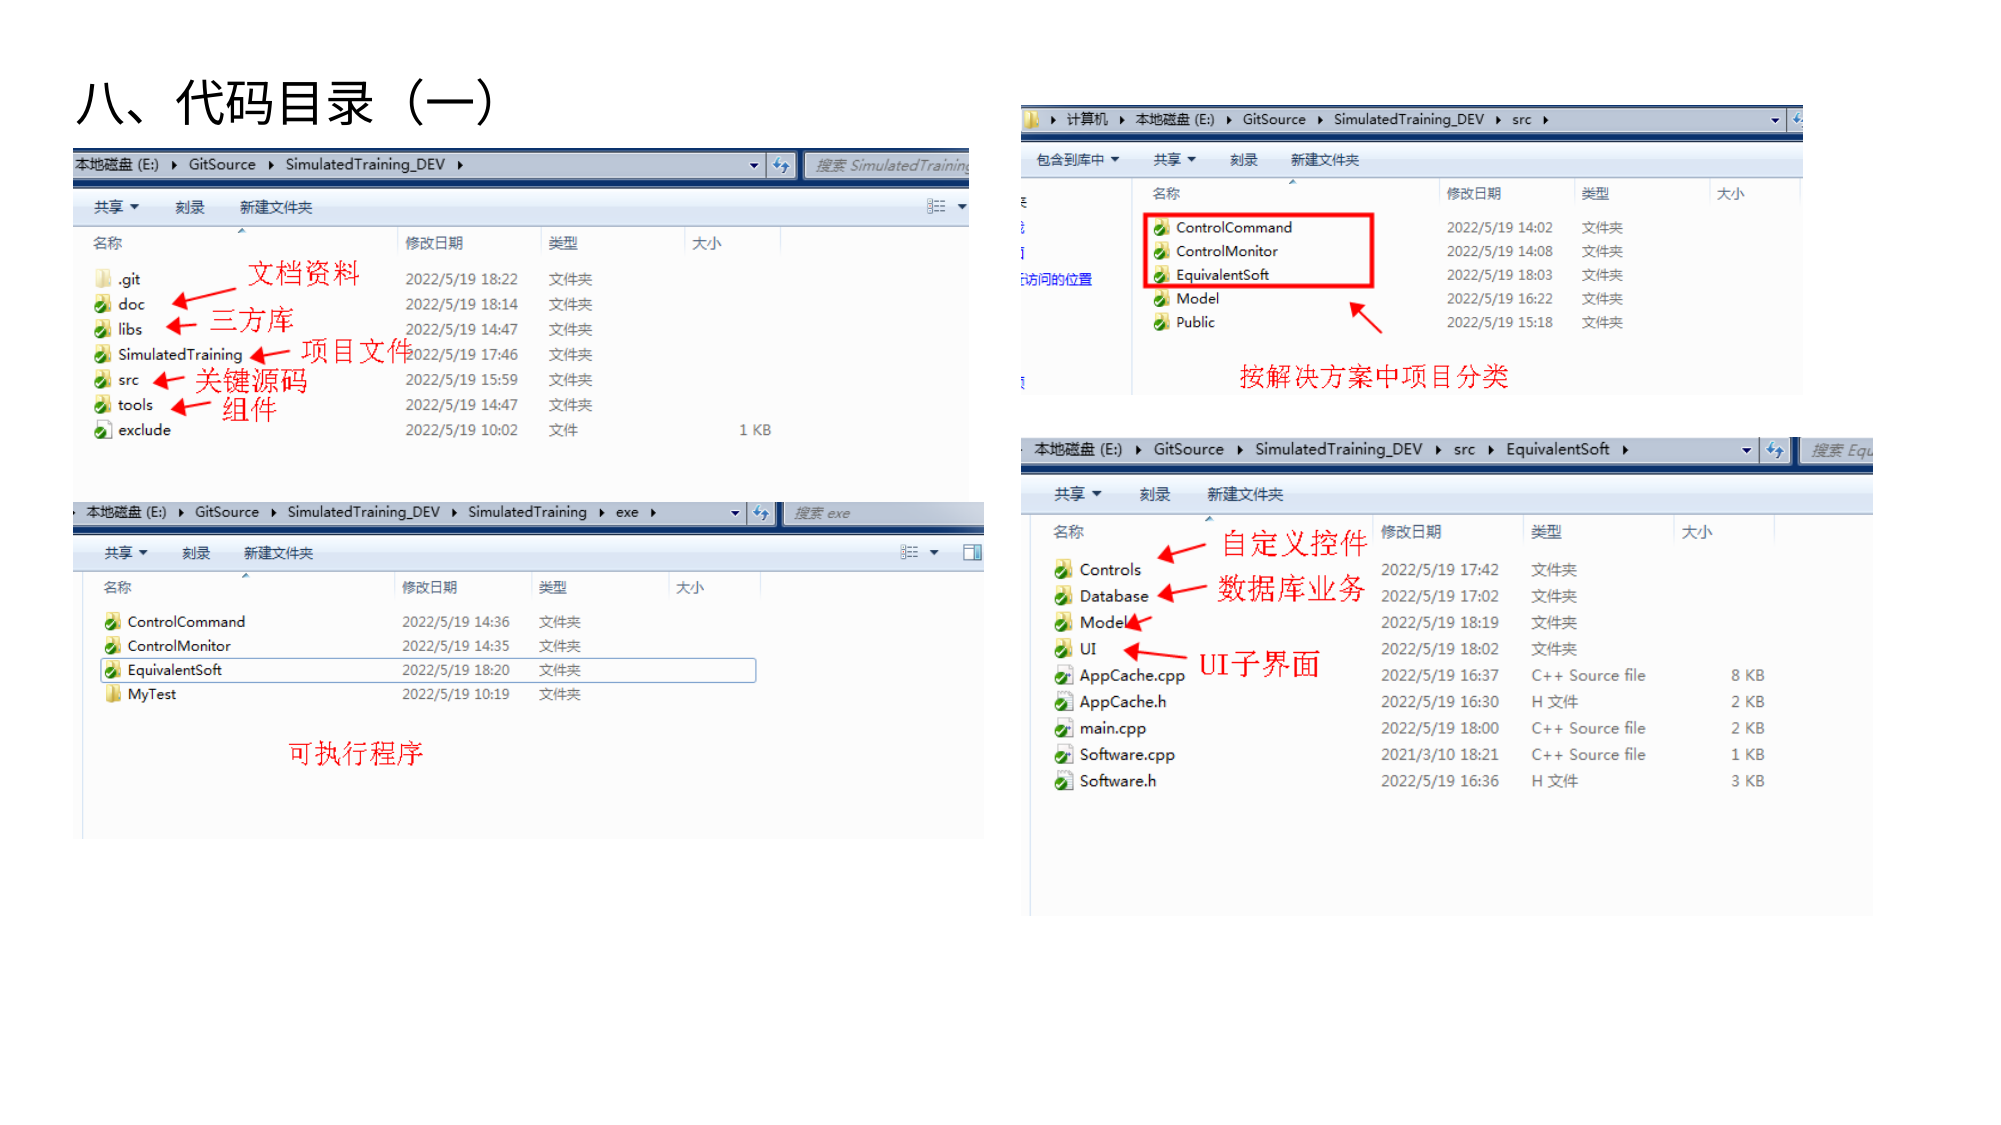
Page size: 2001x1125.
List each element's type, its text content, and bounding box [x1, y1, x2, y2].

picture [73, 148, 984, 839]
title 八、代码目录（一） [60, 62, 1785, 149]
picture [1020, 437, 1873, 916]
picture [1020, 105, 1803, 395]
